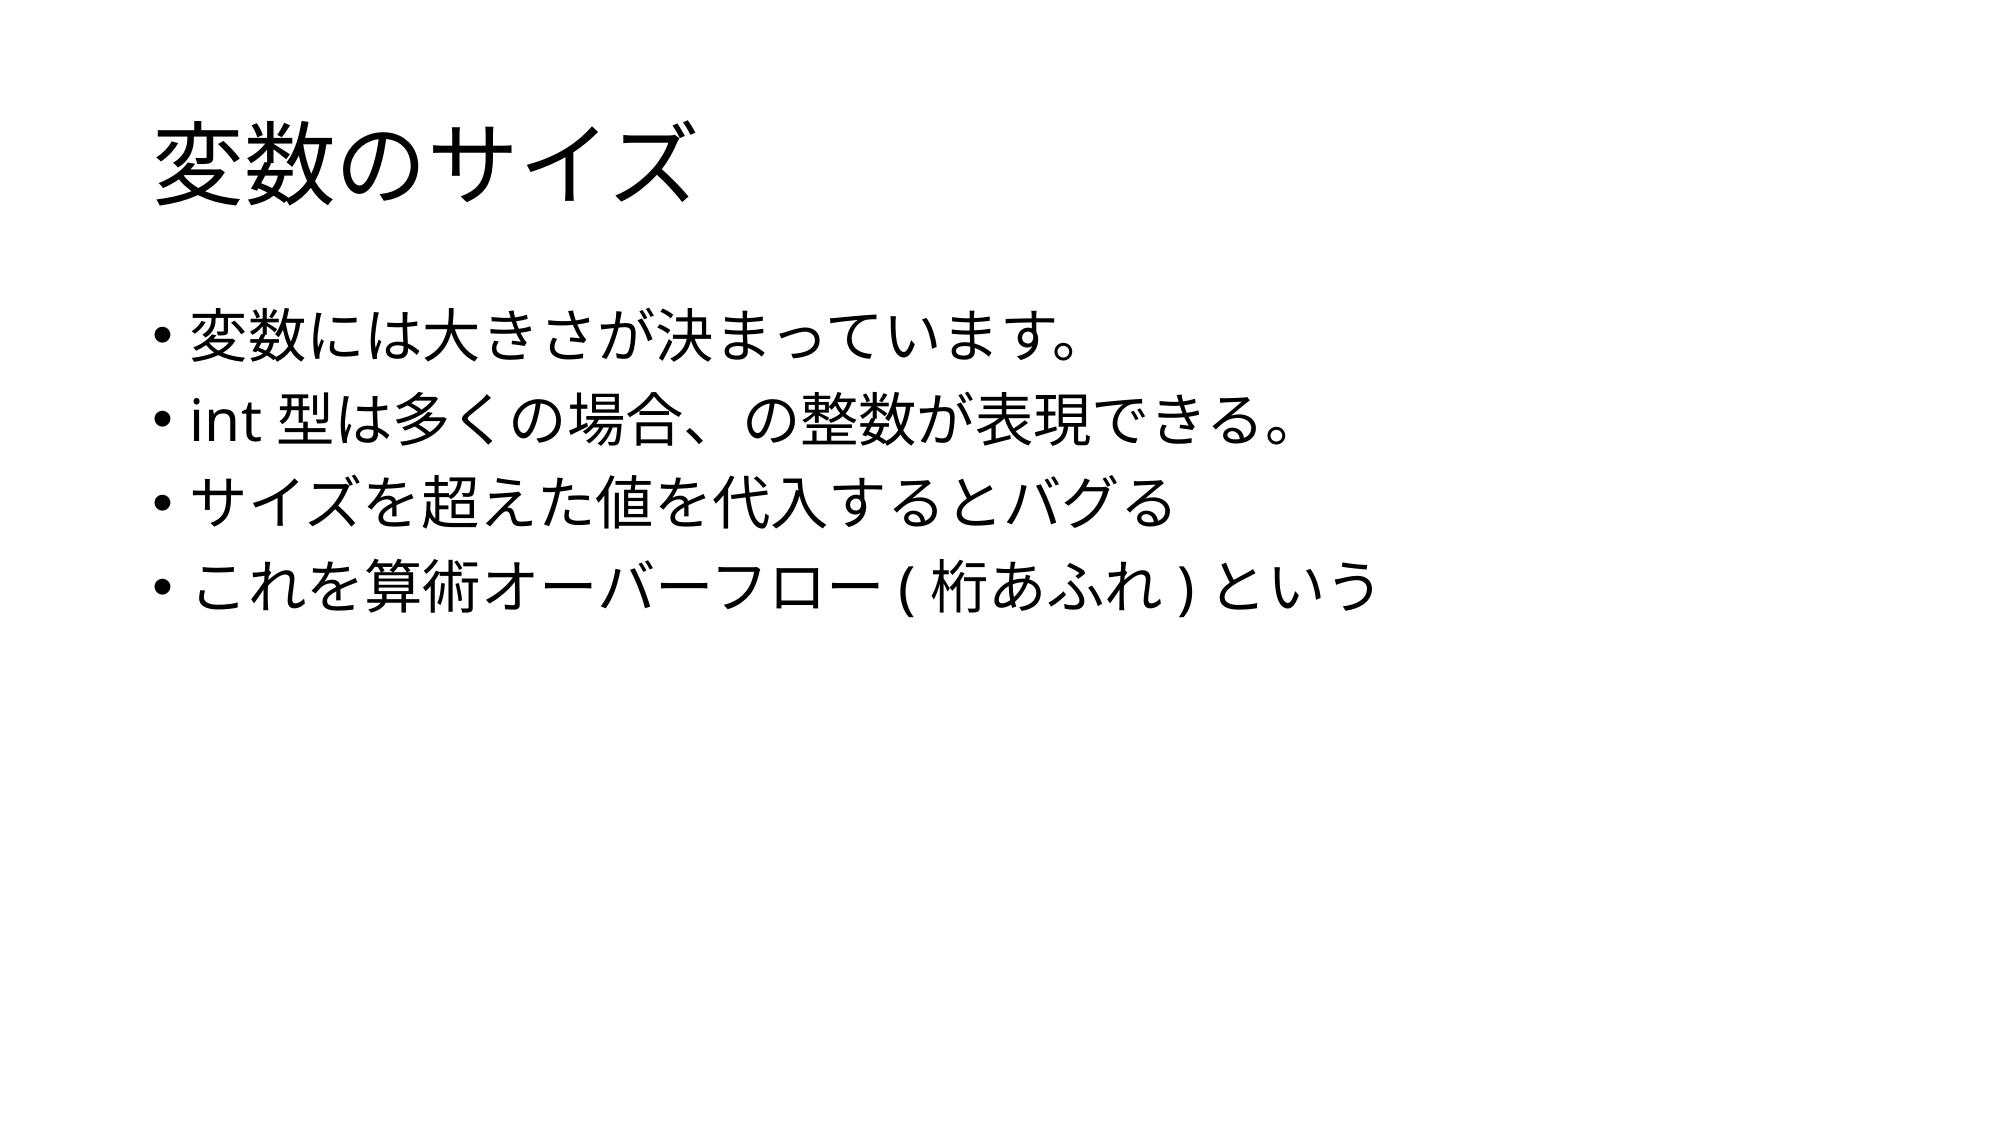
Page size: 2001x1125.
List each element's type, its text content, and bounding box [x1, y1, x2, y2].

title 変数のサイズ [137, 59, 1863, 278]
